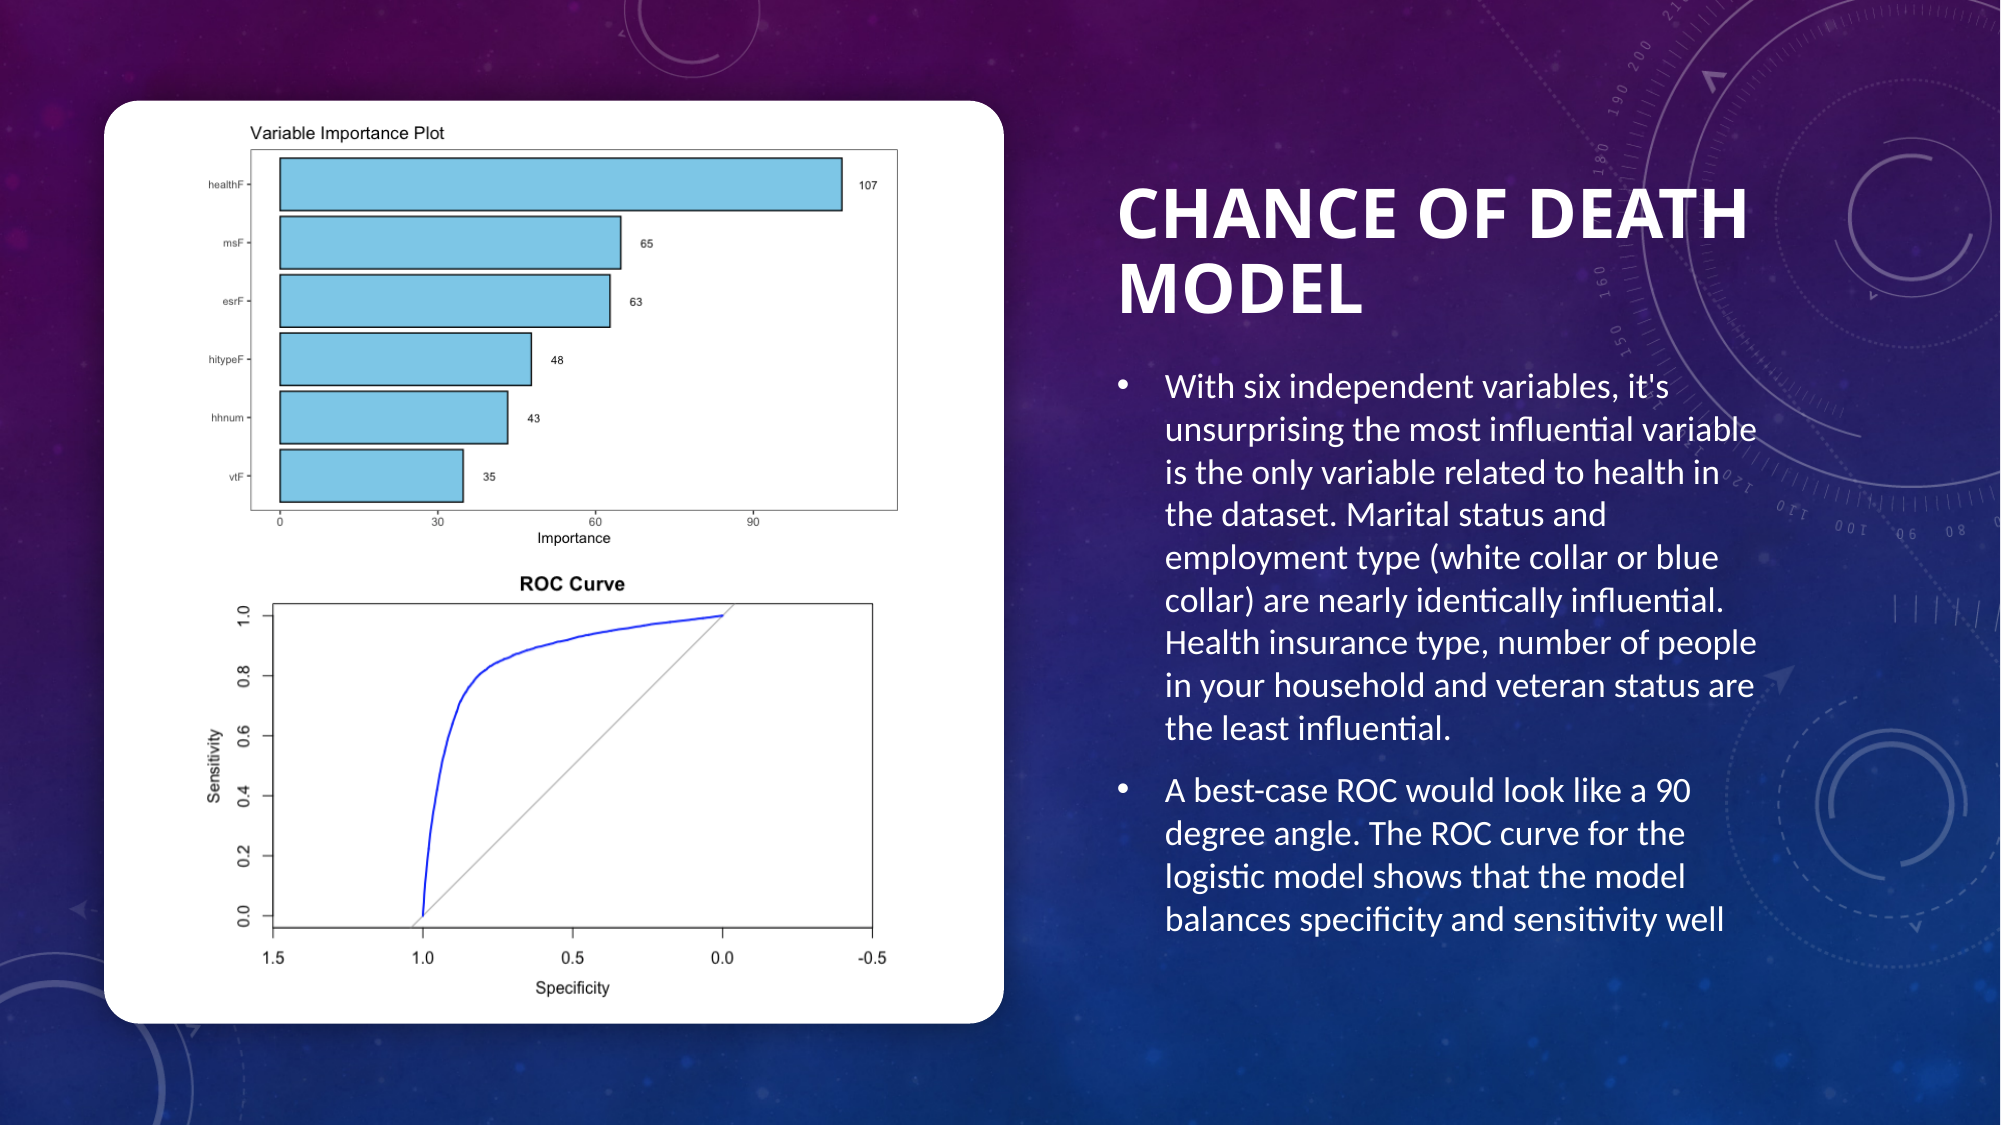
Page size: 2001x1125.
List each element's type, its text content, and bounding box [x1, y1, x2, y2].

picture [0, 0, 2001, 1125]
text_box [106, 103, 1002, 1021]
list With six independent variables, it's unsurprising the most influential variable is the only variable related to health in the dataset. Marital status and employment type (white collar or blue collar) are nearly identically influential. Health insurance type, number of people in your household and veteran status are the least influential. A best-case ROC would look like a 90 degree angle. The ROC curve for the logistic model shows that the model balances specificity and sensitivity well [1101, 351, 1775, 950]
title ChanCe of Death Model [1101, 169, 1775, 339]
